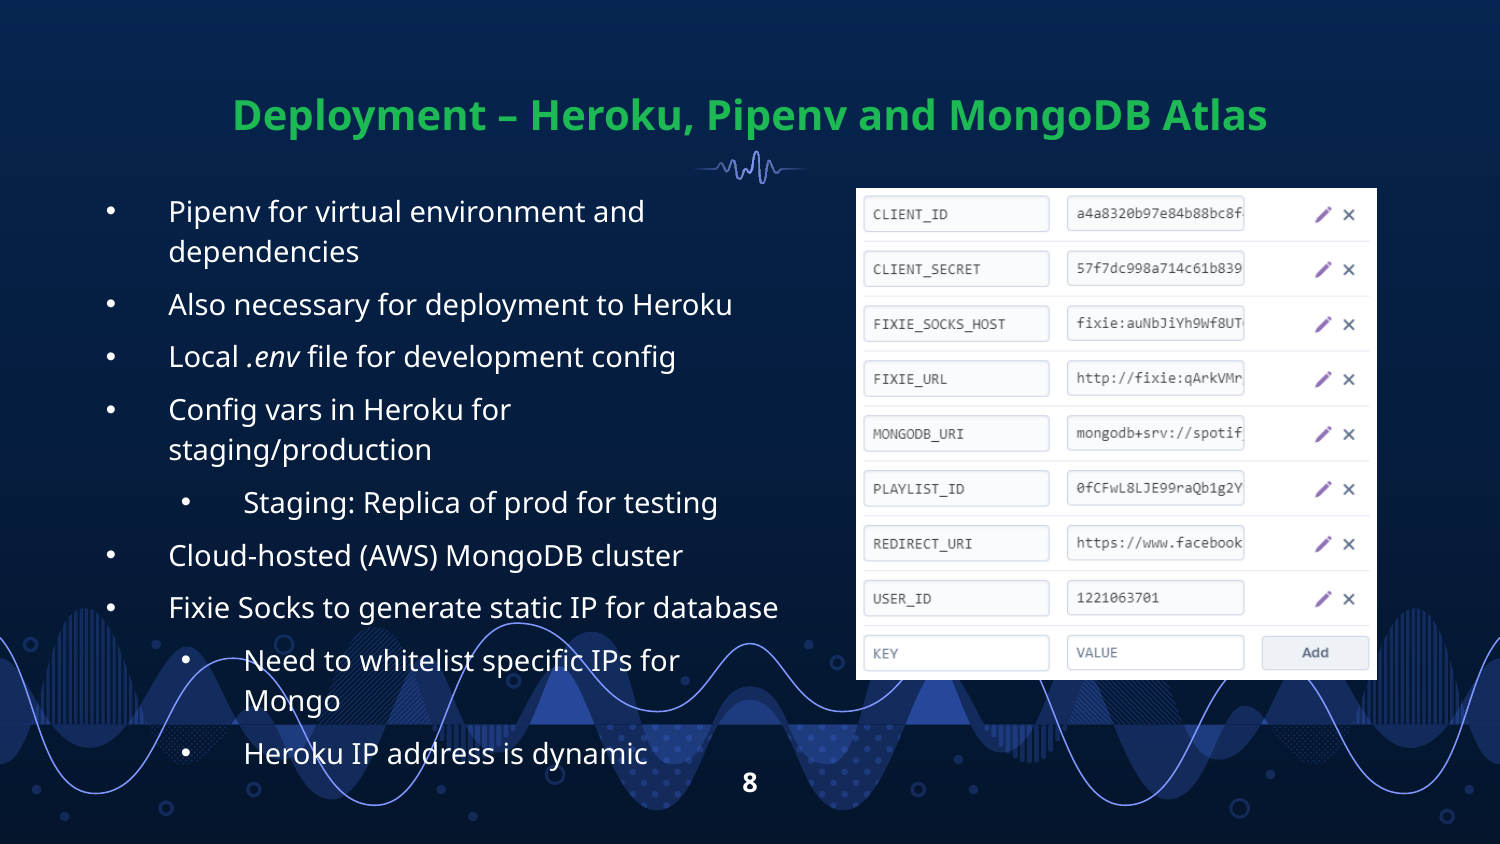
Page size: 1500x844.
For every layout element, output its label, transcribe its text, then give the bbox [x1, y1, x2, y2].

list Pipenv for virtual environment and dependencies Also necessary for deployment to Heroku Local .env file for development config Config vars in Heroku for staging/production Staging: Replica of prod for testing Cloud-hosted (AWS) MongoDB cluster Fixie Socks to generate static IP for database Need to whitelist specific IPs for Mongo Heroku IP address is dynamic [93, 188, 784, 712]
slide_number 8 [705, 724, 795, 844]
picture [855, 187, 1377, 680]
title Deployment – Heroku, Pipenv and MongoDB Atlas [203, 74, 1297, 140]
